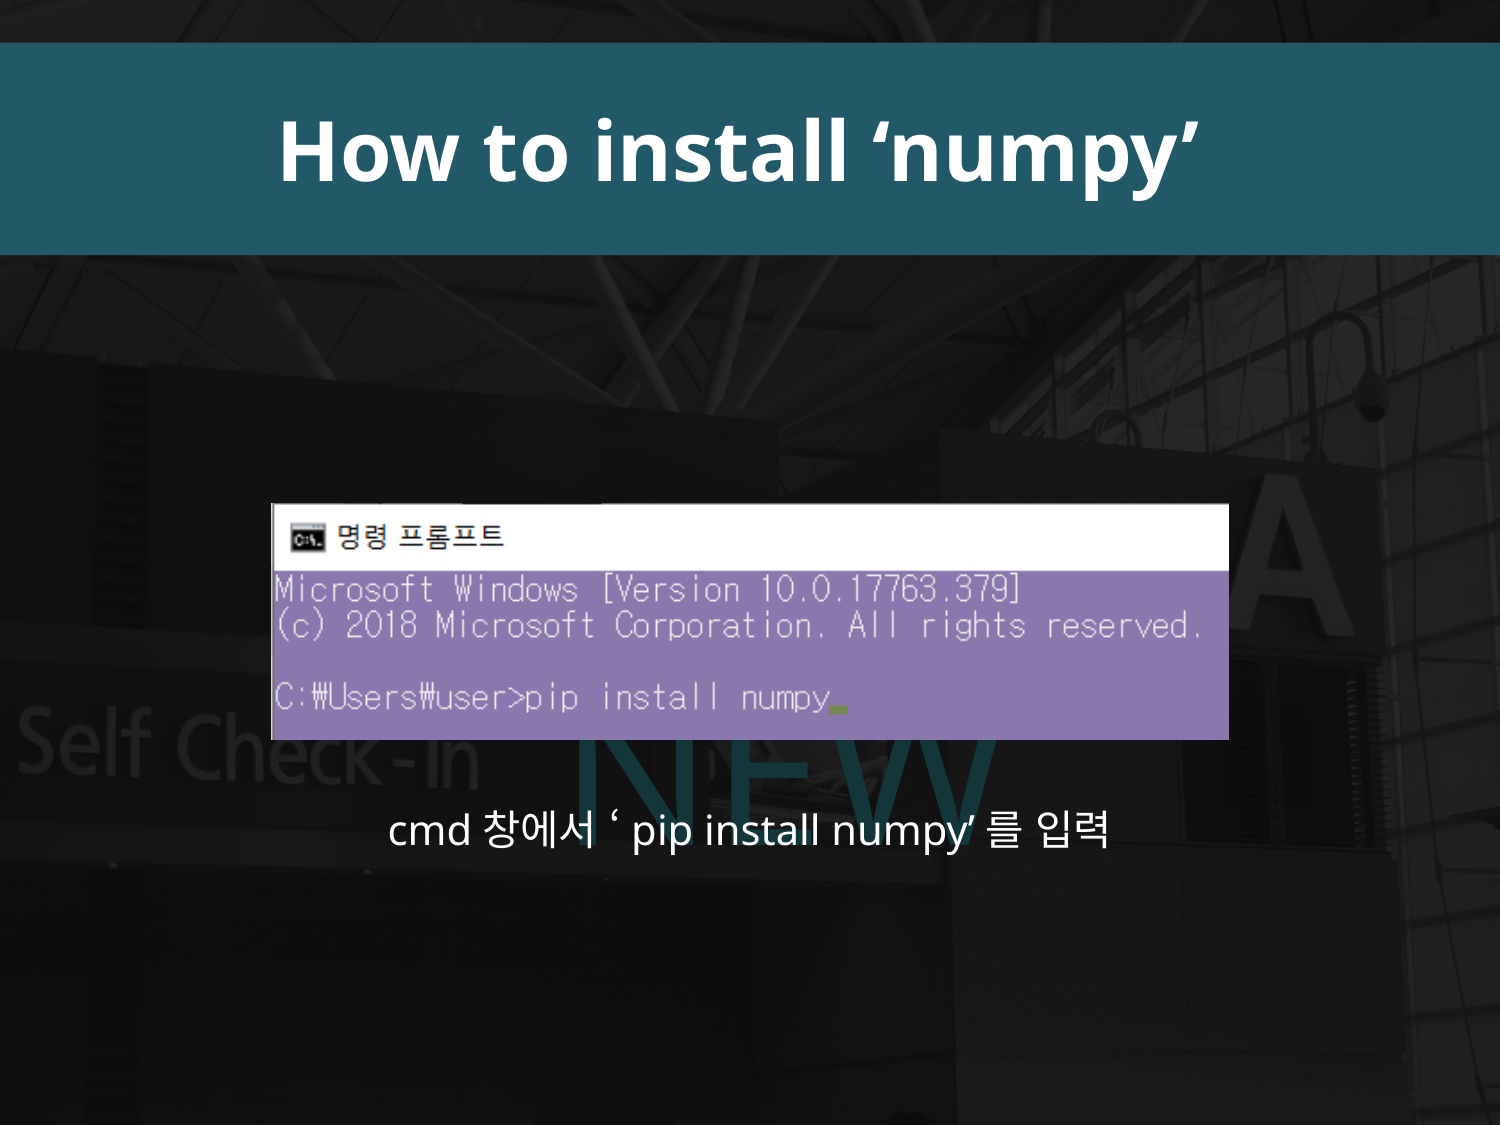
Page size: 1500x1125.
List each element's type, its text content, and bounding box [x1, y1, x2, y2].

text_box cmd창에서 ‘pip install numpy’를 입력 [271, 796, 1229, 862]
picture [271, 503, 1229, 740]
text_box [0, 41, 1500, 257]
text_box How to install ‘numpy’ [41, 91, 1436, 206]
text_box NEW [88, 638, 1483, 893]
